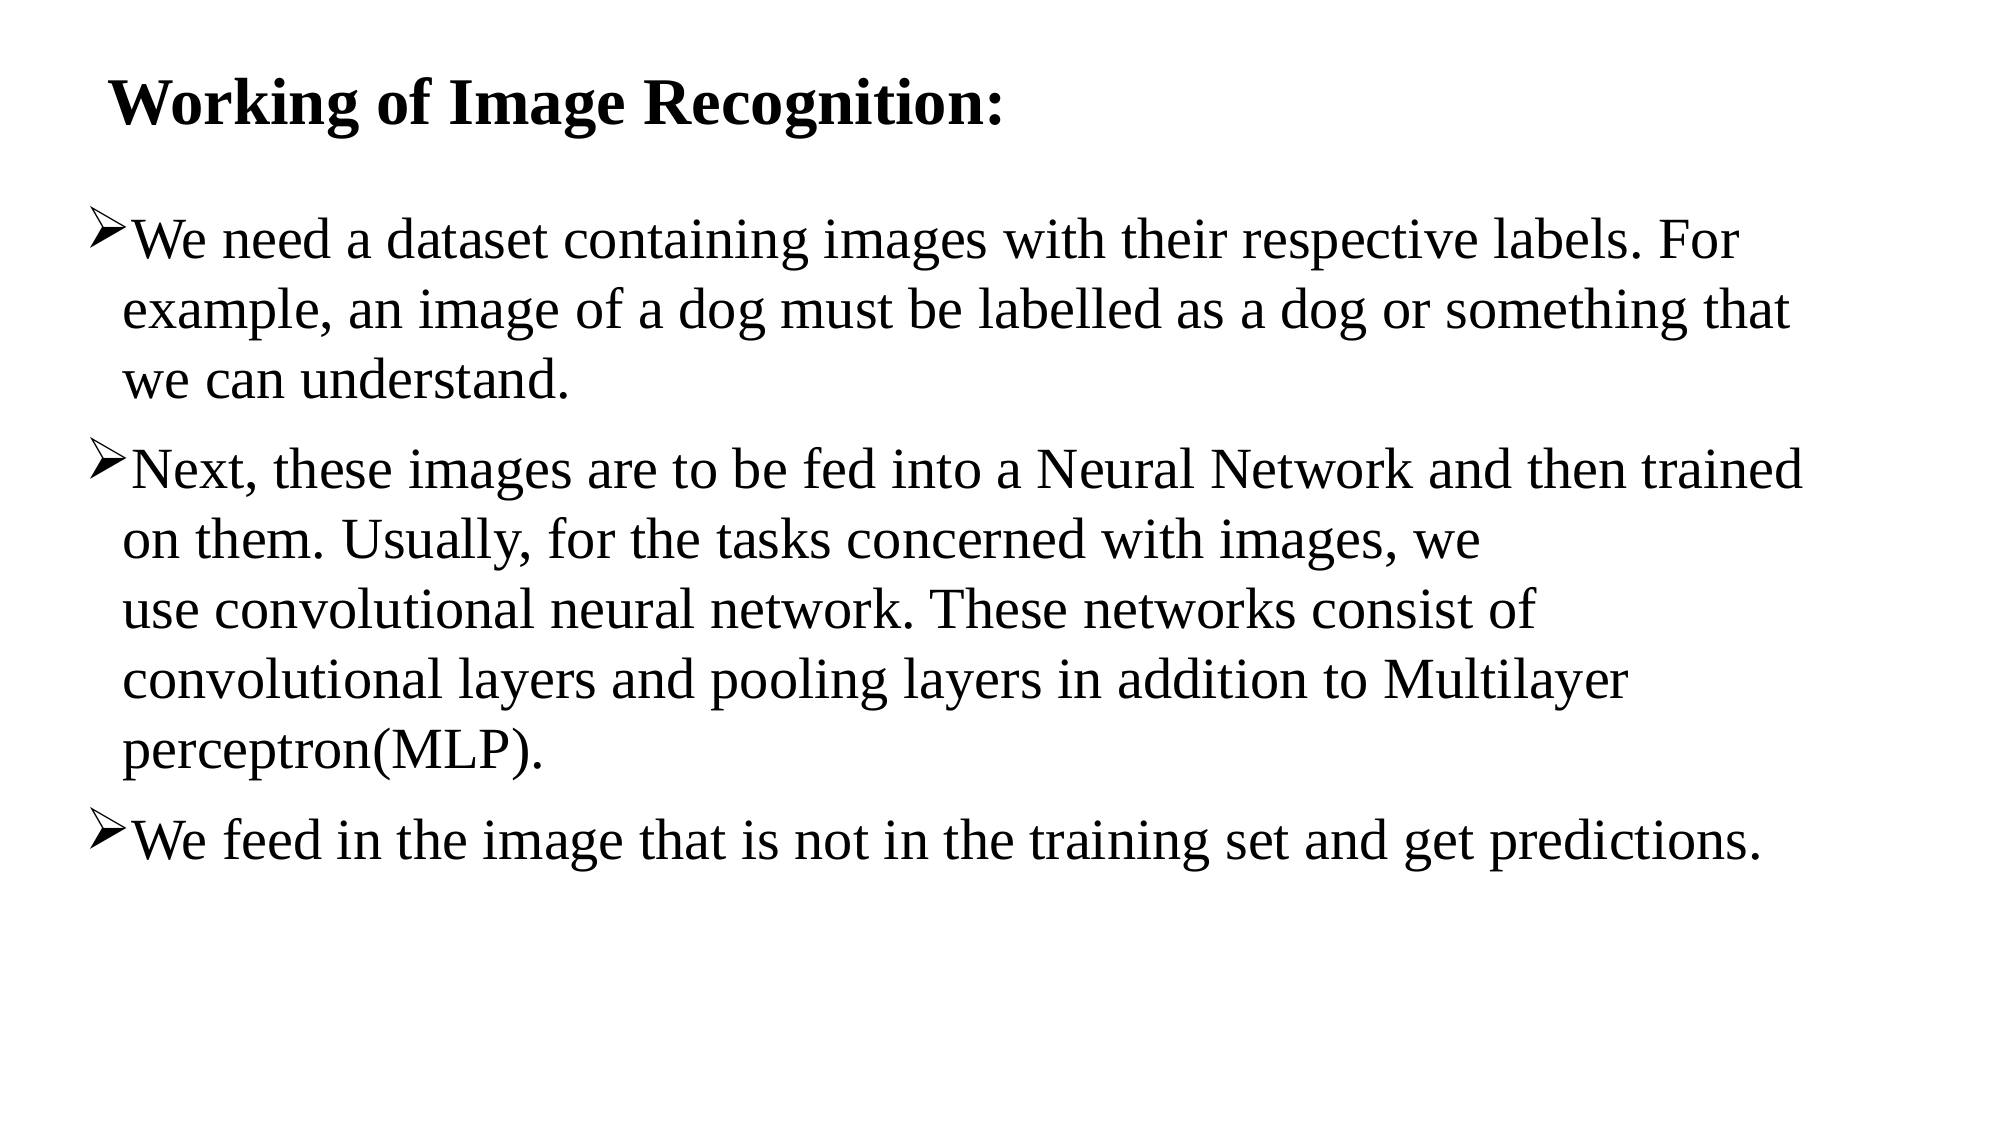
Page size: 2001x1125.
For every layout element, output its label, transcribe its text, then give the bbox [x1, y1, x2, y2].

list We need a dataset containing images with their respective labels. For example, an image of a dog must be labelled as a dog or something that we can understand. Next, these images are to be fed into a Neural Network and then trained on them. Usually, for the tasks concerned with images, we use convolutional neural network. These networks consist of convolutional layers and pooling layers in addition to Multilayer perceptron(MLP). We feed in the image that is not in the training set and get predictions. [70, 192, 1863, 1014]
title Working of Image Recognition: [92, 12, 1687, 192]
